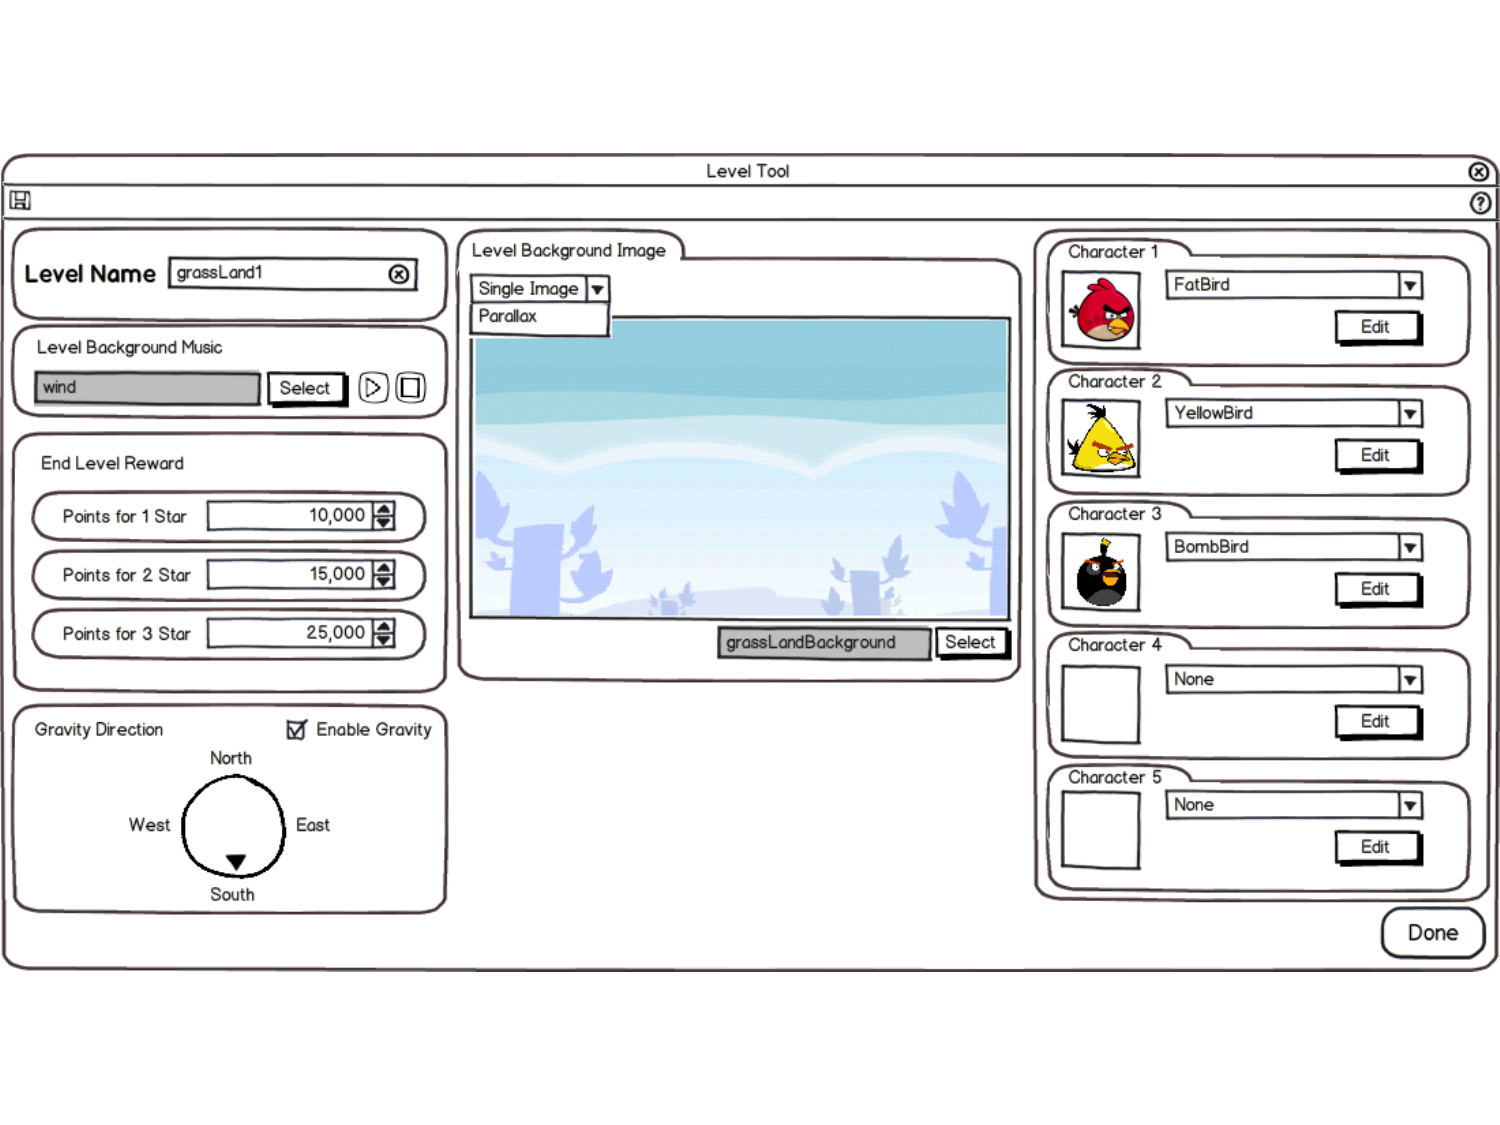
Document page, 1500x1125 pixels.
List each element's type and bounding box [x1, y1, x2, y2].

picture [0, 153, 1500, 972]
